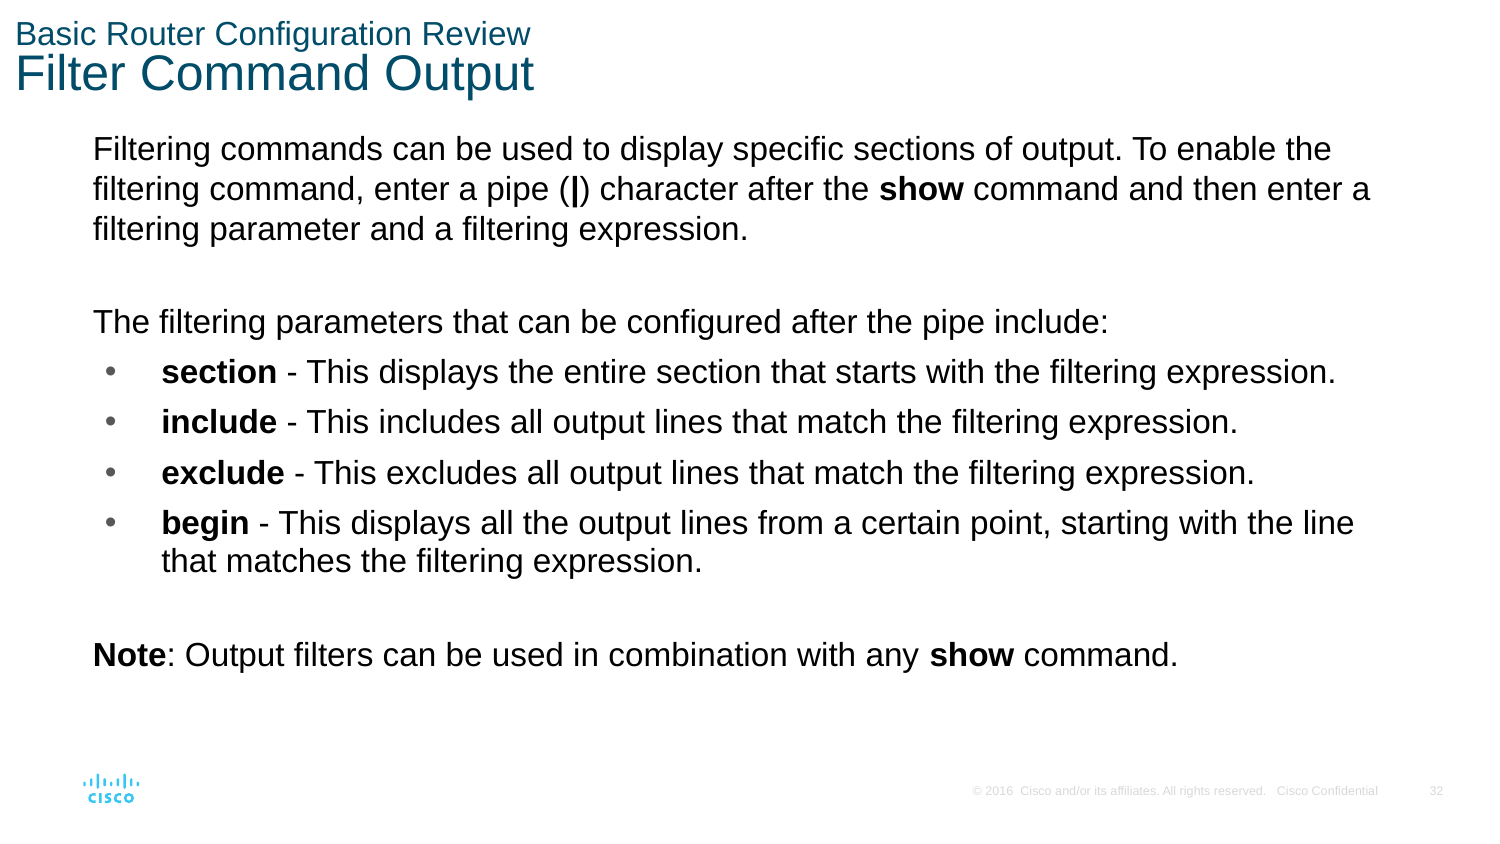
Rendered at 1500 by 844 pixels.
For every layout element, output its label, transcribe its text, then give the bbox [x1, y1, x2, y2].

list Filtering commands can be used to display specific sections of output. To enable the filtering command, enter a pipe (|) character after the show command and then enter a filtering parameter and a filtering expression. The filtering parameters that can be configured after the pipe include: section - This displays the entire section that starts with the filtering expression. include - This includes all output lines that match the filtering expression. exclude - This excludes all output lines that match the filtering expression. begin - This displays all the output lines from a certain point, starting with the line that matches the filtering expression. Note: Output filters can be used in combination with any show command. [77, 120, 1437, 726]
title Basic Router Configuration Review Filter Command Output [0, 0, 1369, 121]
